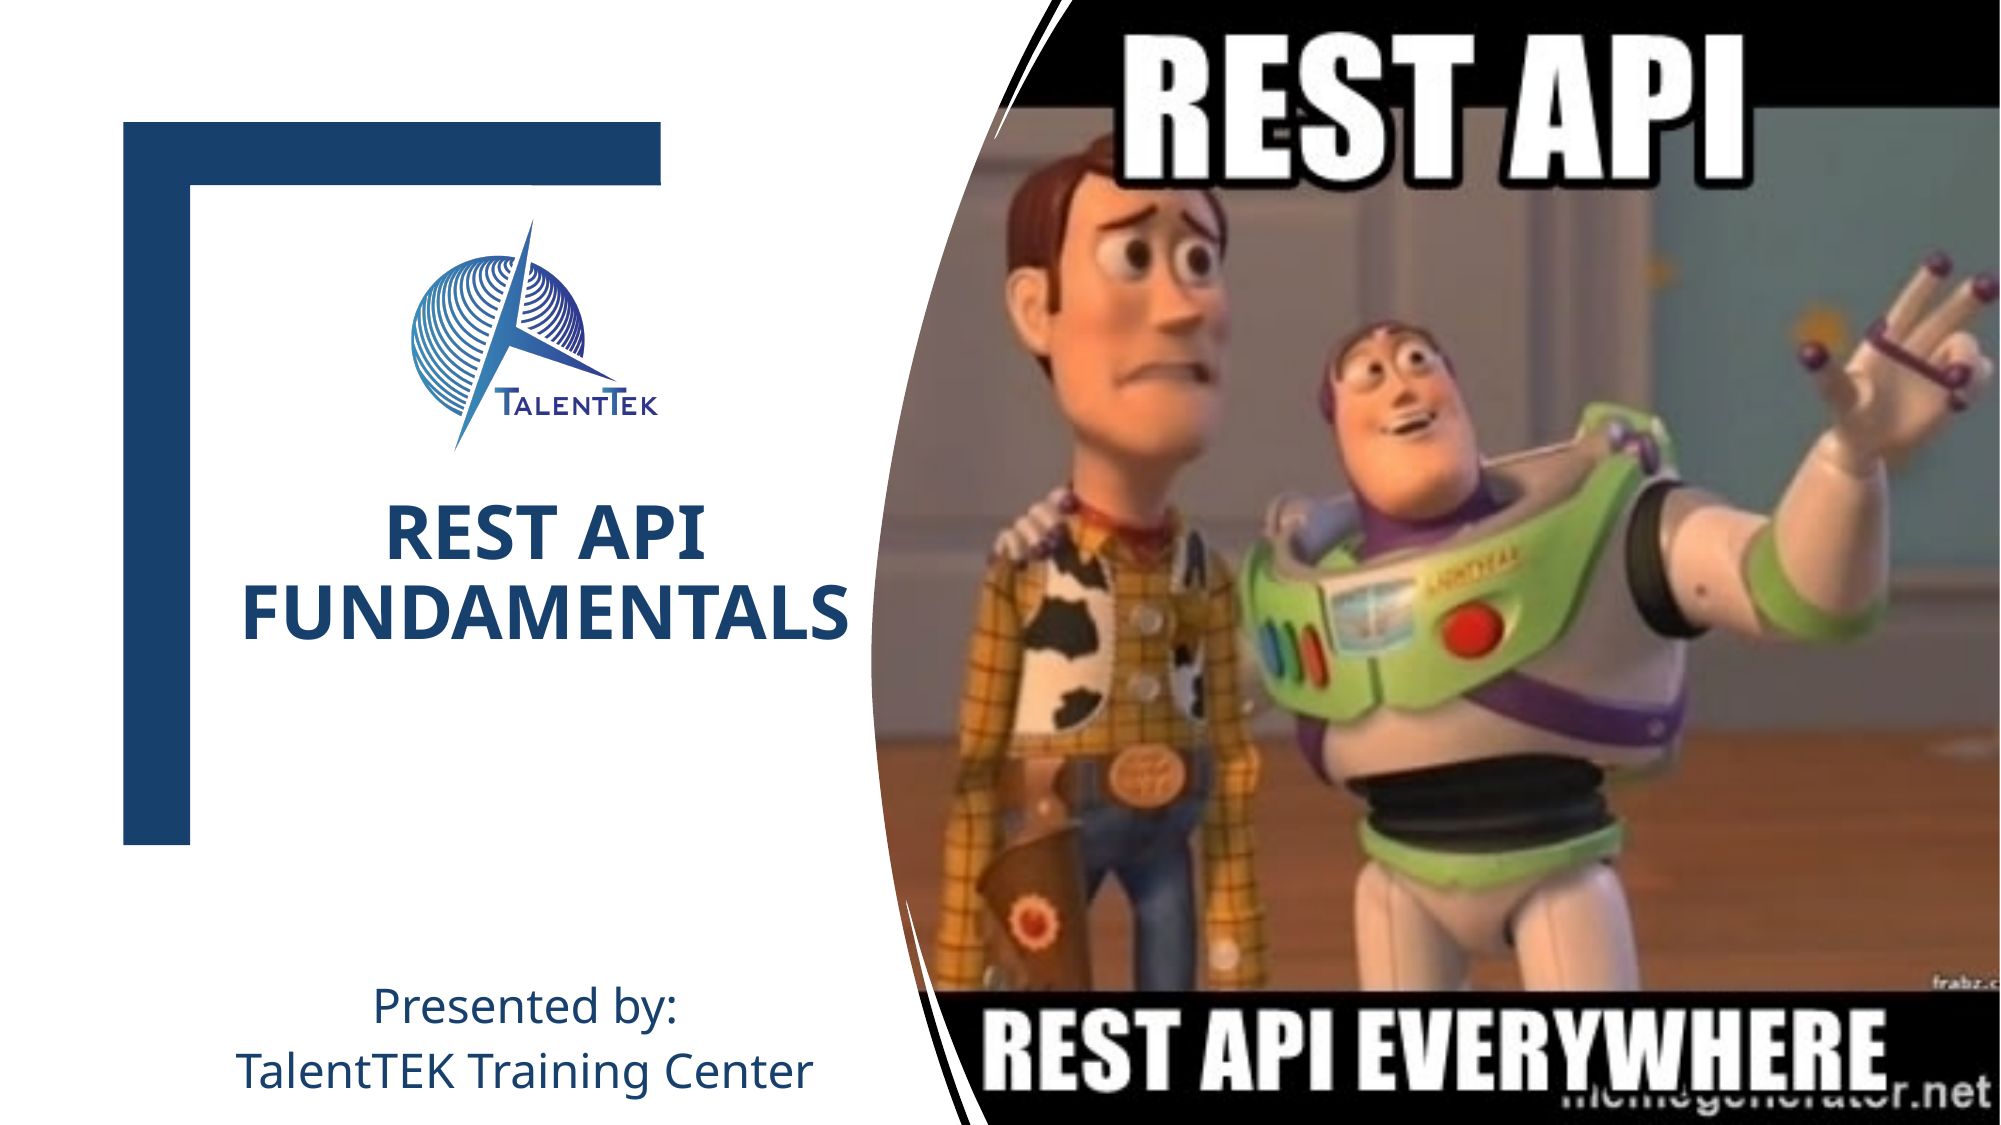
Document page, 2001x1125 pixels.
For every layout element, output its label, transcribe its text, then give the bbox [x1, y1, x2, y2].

picture [871, 0, 2000, 1125]
subtitle Presented by: TalentTEK Training Center [219, 961, 832, 1125]
title Rest API Fundamentals [219, 462, 871, 663]
picture [392, 212, 675, 462]
